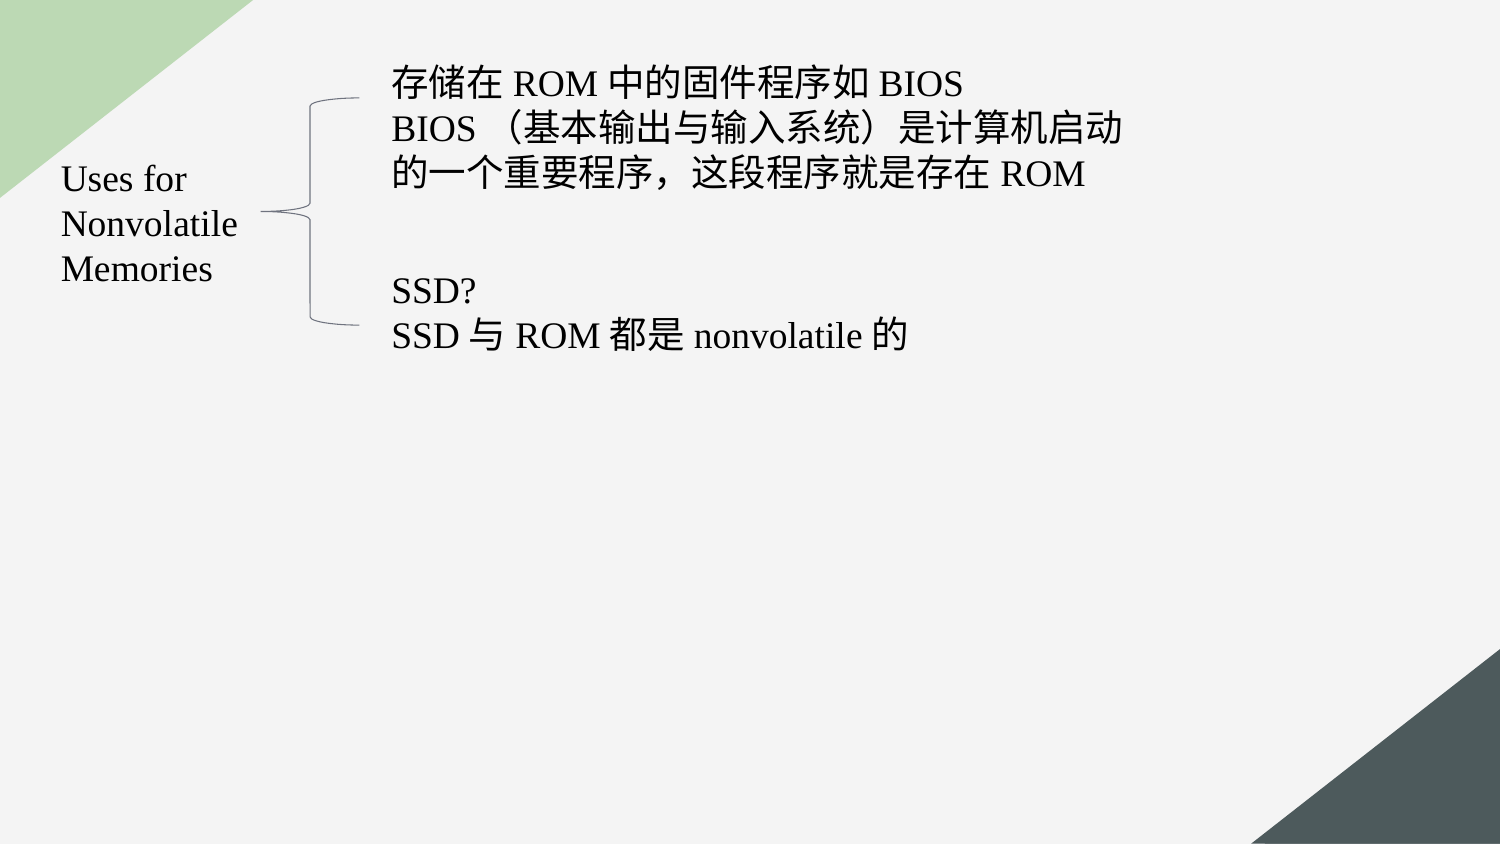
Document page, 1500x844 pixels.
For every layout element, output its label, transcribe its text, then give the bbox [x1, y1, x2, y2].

text_box SSD? SSD与ROM都是nonvolatile的 [376, 258, 1009, 409]
text_box [260, 97, 360, 326]
text_box 存储在ROM中的固件程序如BIOS BIOS（基本输出与输入系统）是计算机启动的一个重要程序，这段程序就是存在ROM [376, 51, 1173, 202]
text_box Uses for Nonvolatile Memories [46, 146, 261, 316]
